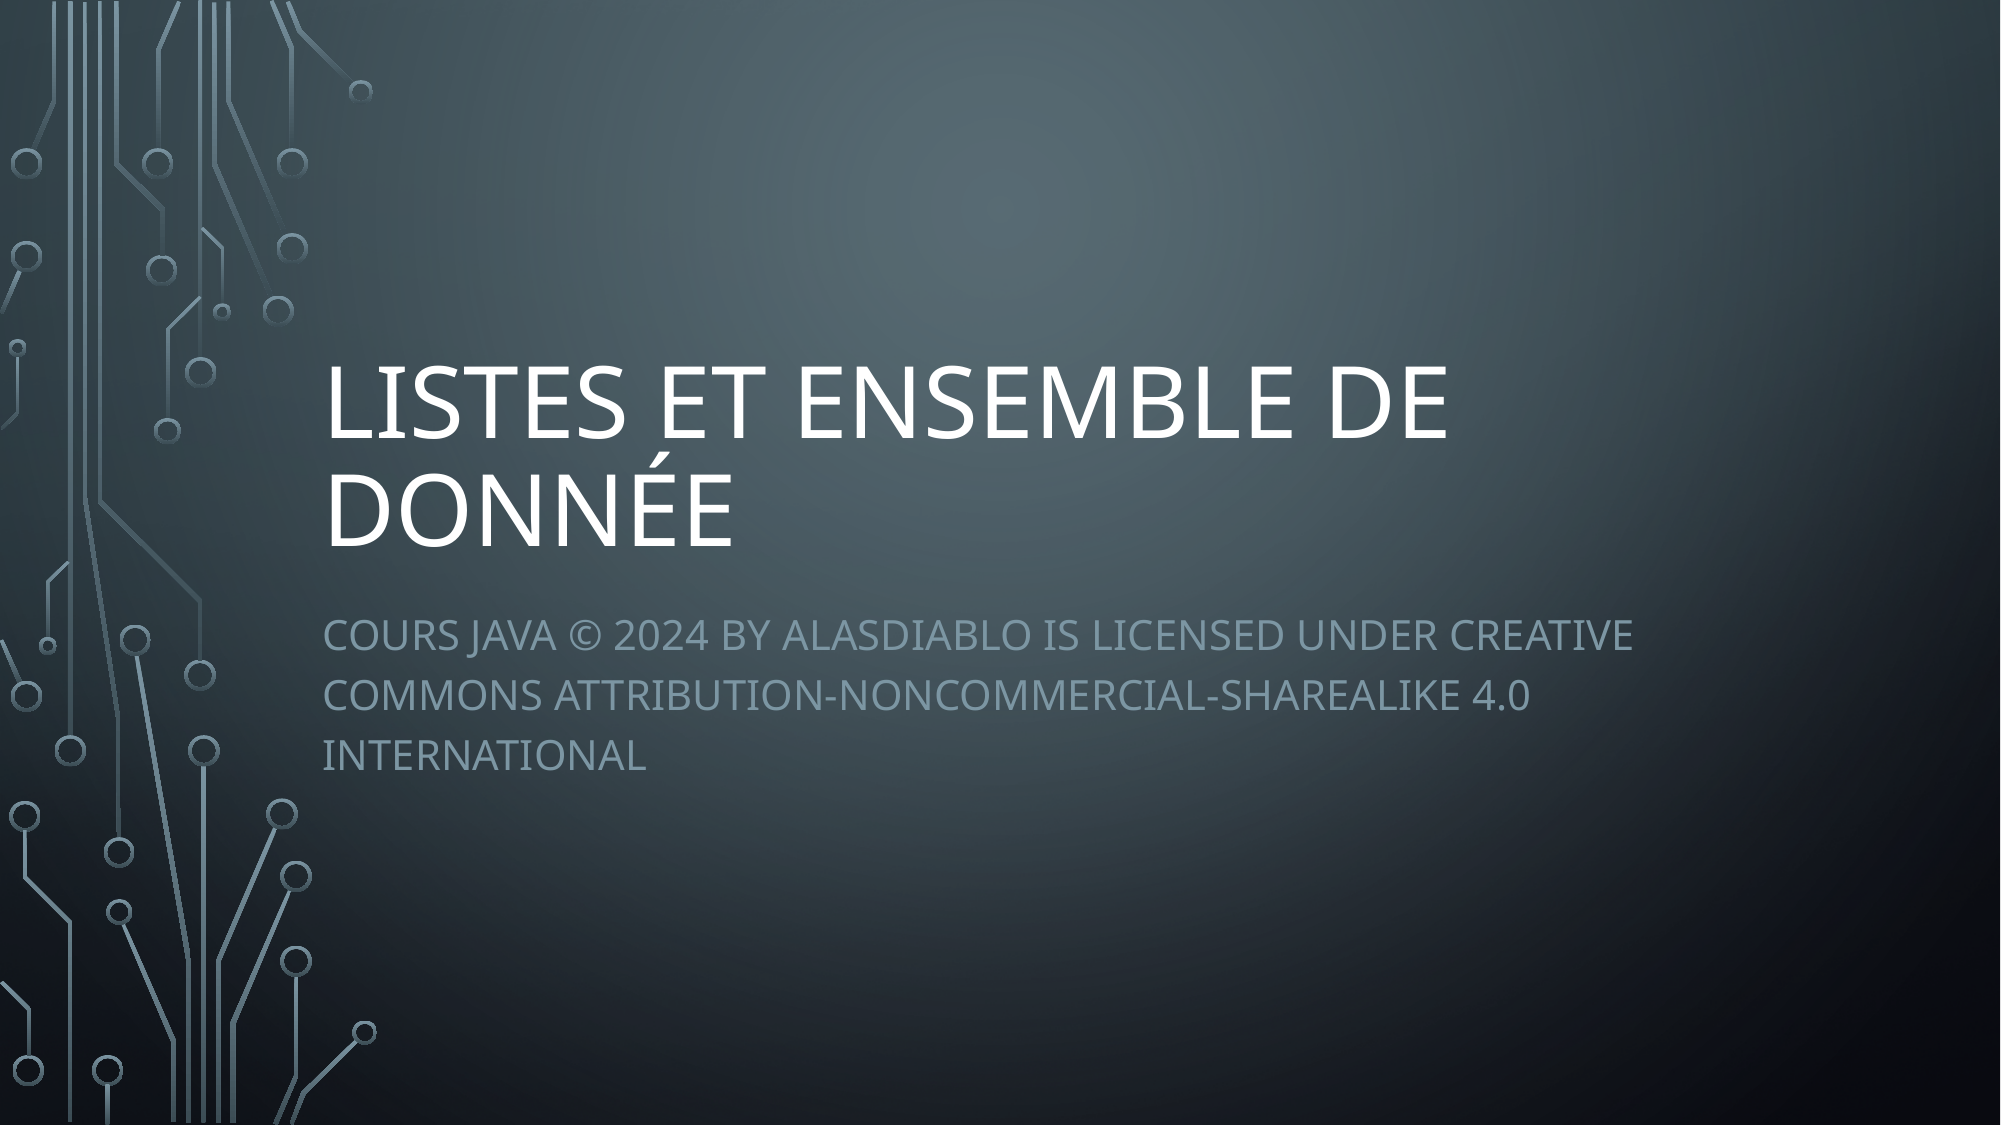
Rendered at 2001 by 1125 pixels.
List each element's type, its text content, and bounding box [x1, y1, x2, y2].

title Listes et ensemble de donnée [307, 184, 1750, 576]
subtitle Cours Java © 2024 by AlasDiablo is licensed under Creative Commons Attribution-NonCommercial-ShareAlike 4.0 International [307, 590, 1750, 863]
